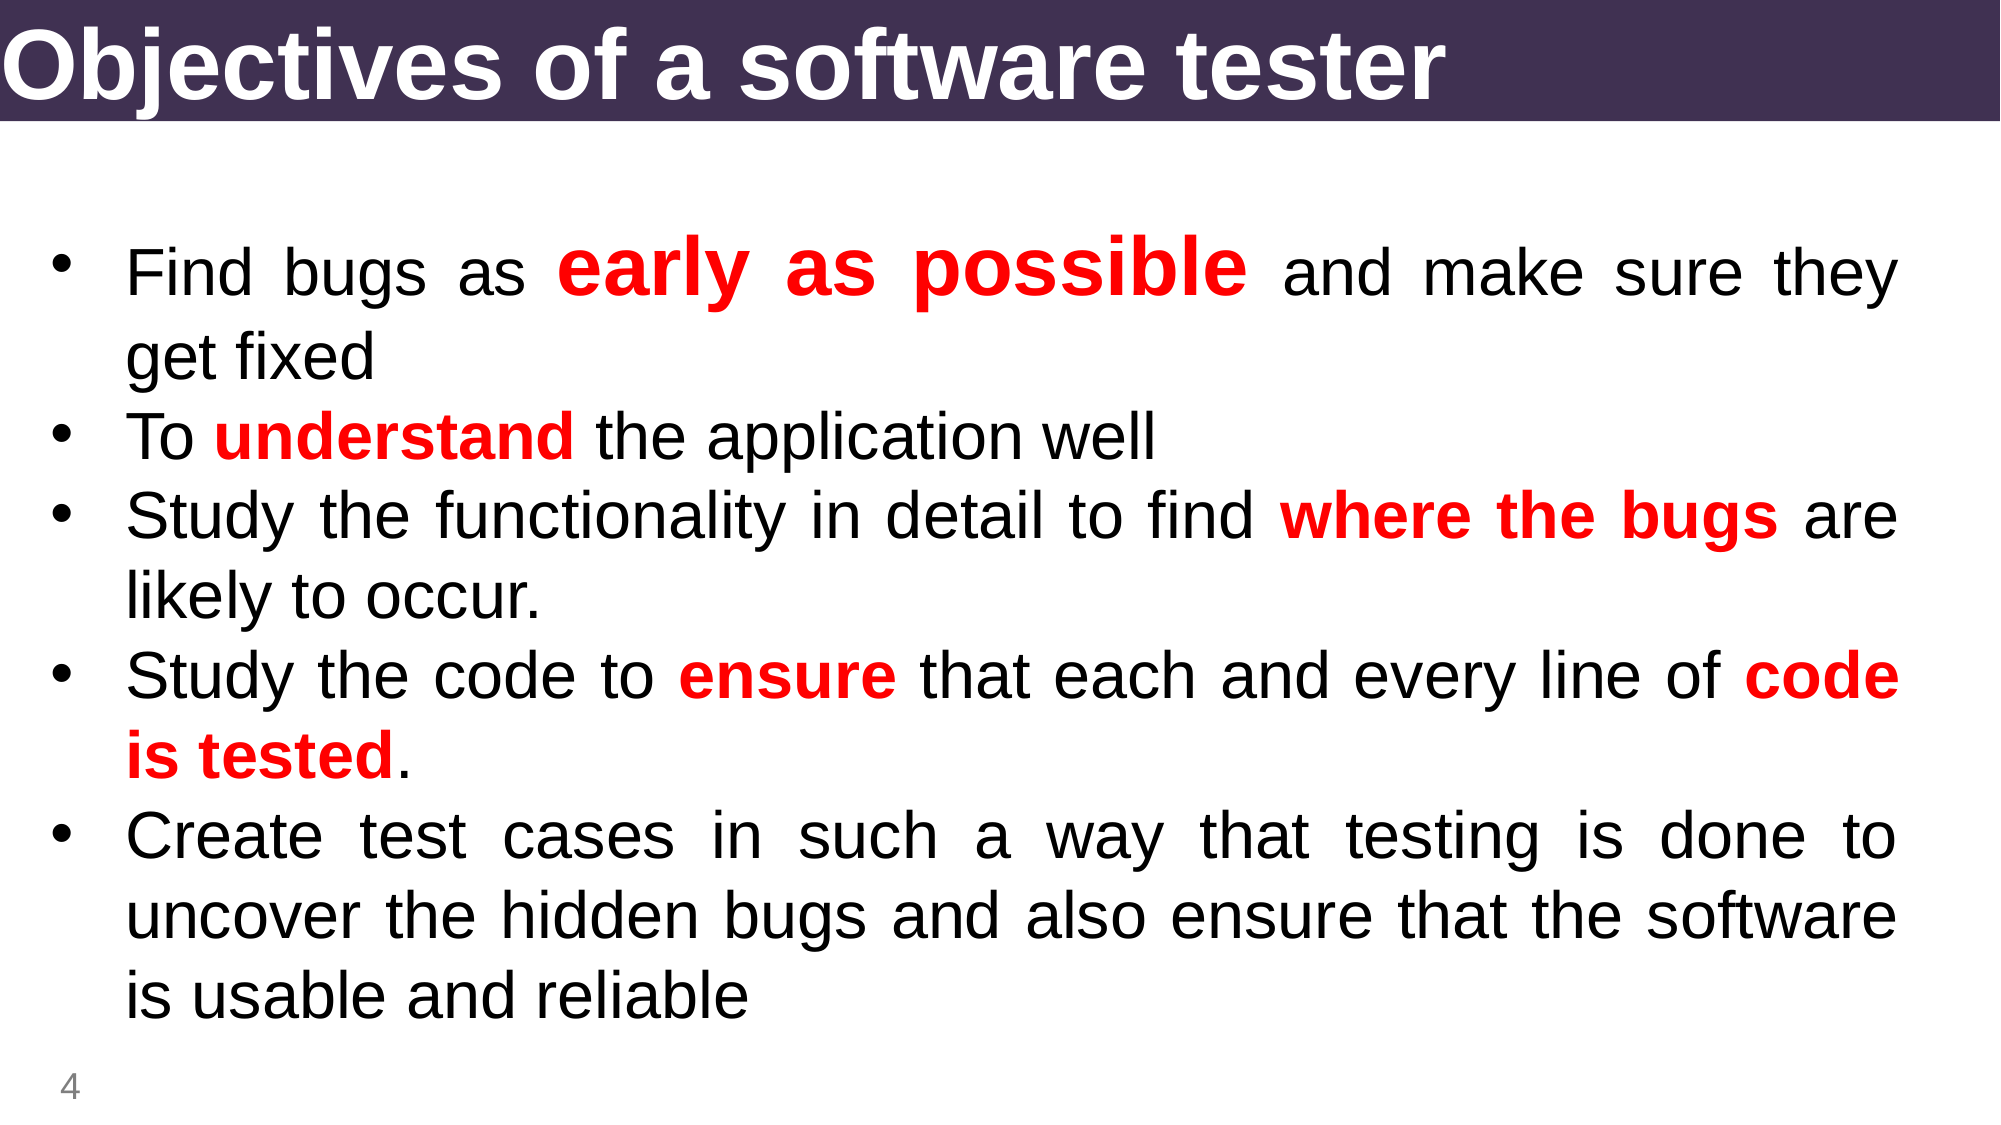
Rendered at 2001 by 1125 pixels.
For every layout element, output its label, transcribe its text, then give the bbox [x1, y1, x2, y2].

list Find bugs as early as possible and make sure they get fixed To understand the application well Study the functionality in detail to find where the bugs are likely to occur. Study the code to ensure that each and every line of code is tested. Create test cases in such a way that testing is done to uncover the hidden bugs and also ensure that the software is usable and reliable [49, 212, 1900, 1122]
title Objectives of a software tester [0, 0, 2000, 122]
slide_number 4 [49, 1062, 125, 1110]
